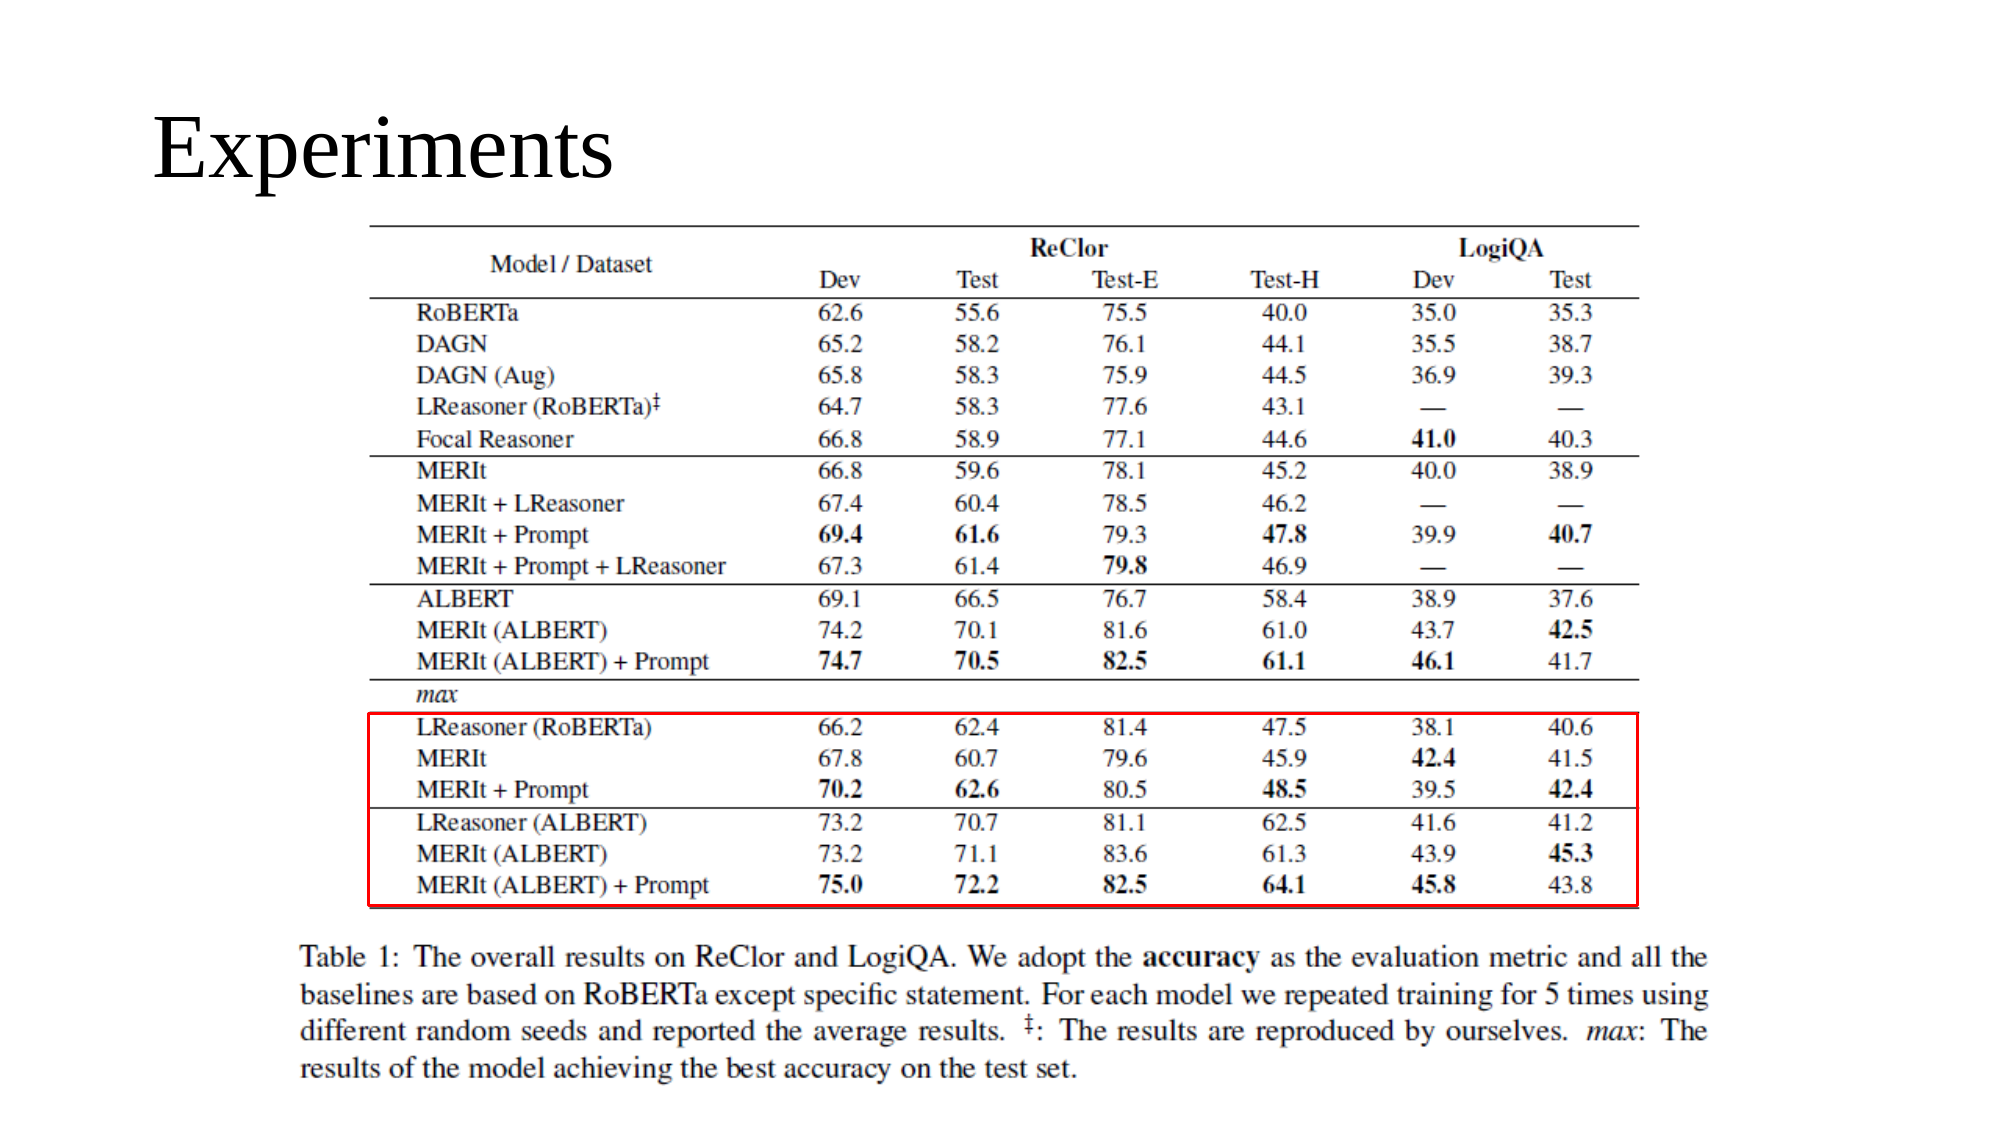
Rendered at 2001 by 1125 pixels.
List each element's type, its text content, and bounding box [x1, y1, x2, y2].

title Experiments [137, 74, 1863, 222]
picture [287, 221, 1713, 1089]
